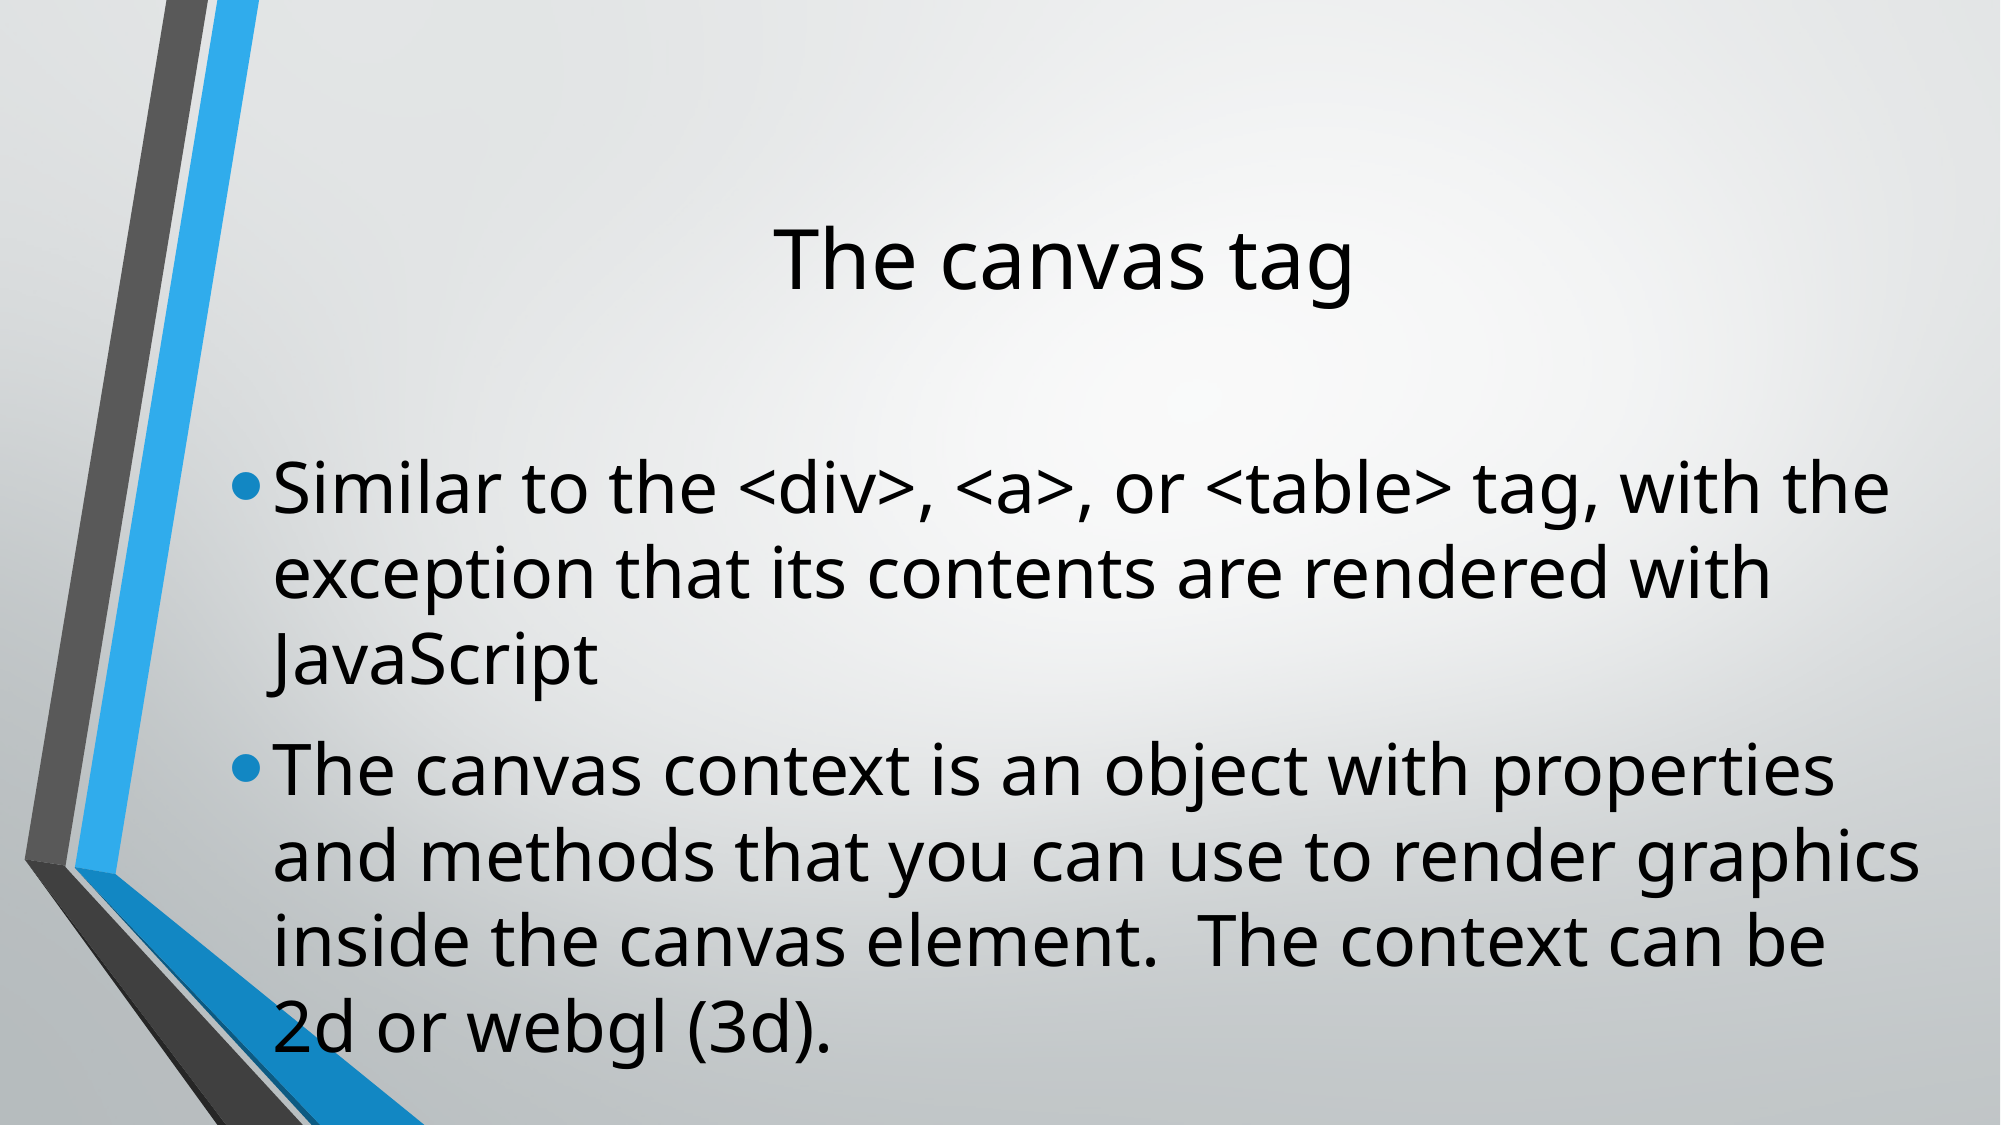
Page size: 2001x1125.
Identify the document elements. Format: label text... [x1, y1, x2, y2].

list Similar to the <div>, <a>, or <table> tag, with the exception that its contents are rendered with JavaScript The canvas context is an object with properties and methods that you can use to render graphics inside the canvas element. The context can be 2d or webgl (3d). [213, 434, 1945, 1075]
title The canvas tag [243, 112, 1887, 400]
